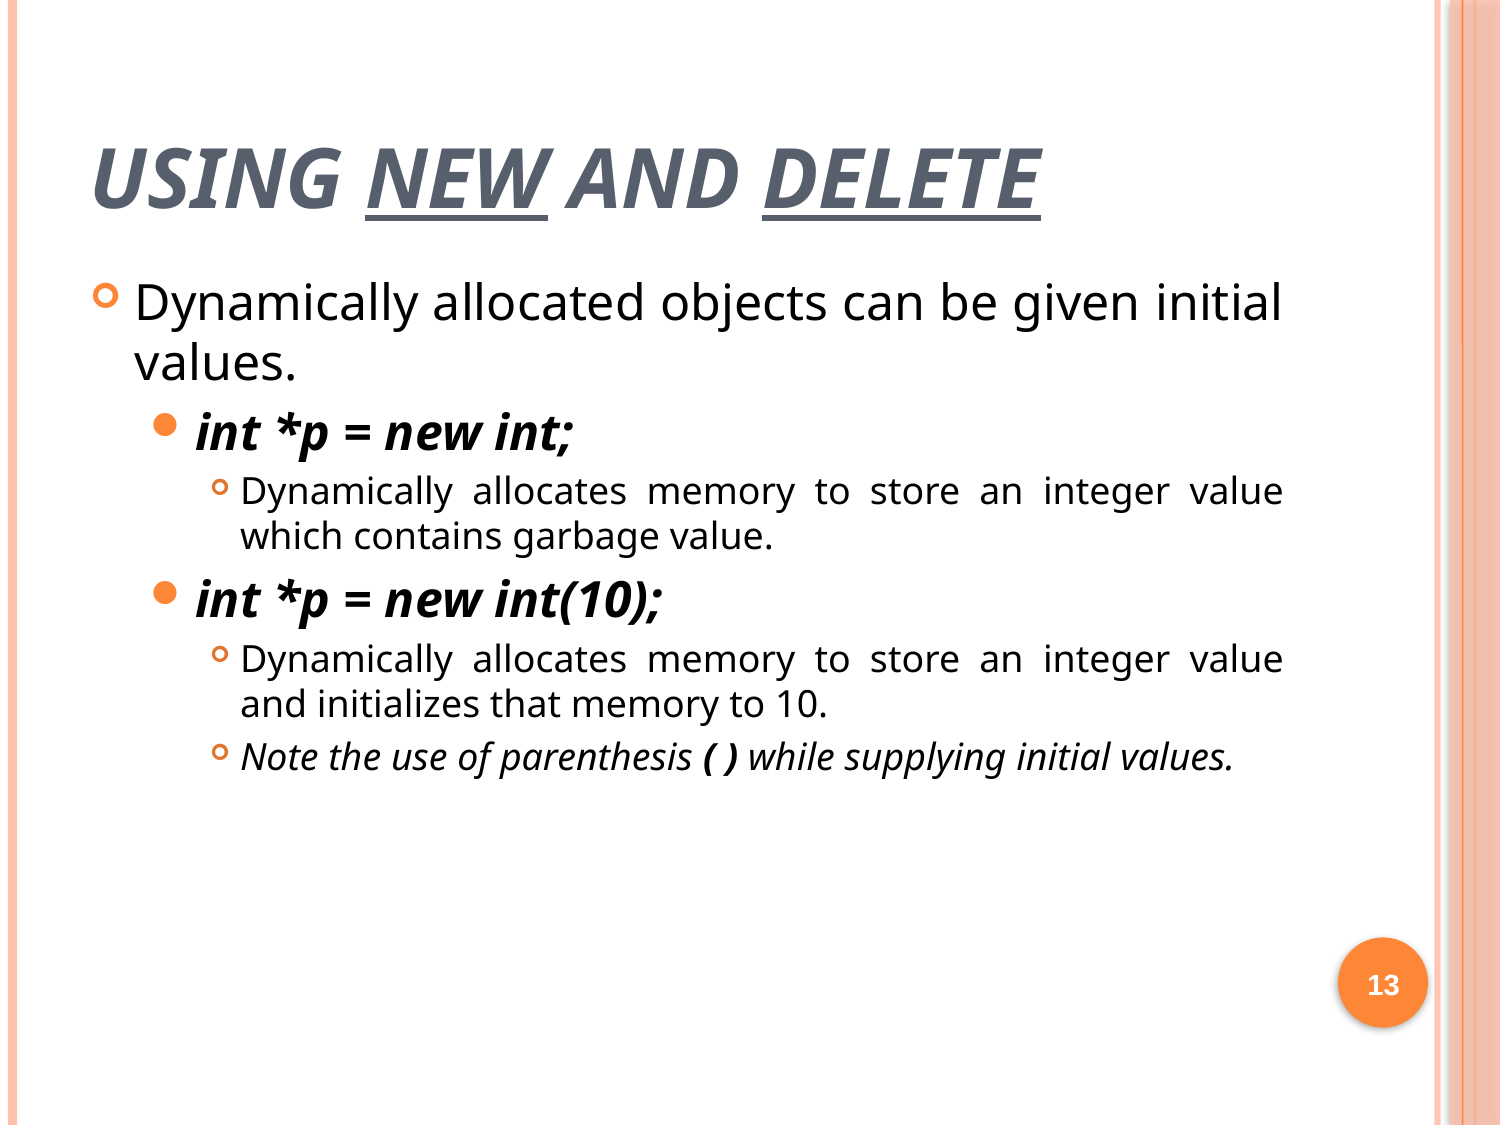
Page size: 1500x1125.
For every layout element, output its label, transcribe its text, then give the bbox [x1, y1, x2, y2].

text_box 13 [1333, 940, 1434, 1026]
title Using new and delete [75, 45, 1300, 233]
list Dynamically allocated objects can be given initial values. int *p = new int; Dynamically allocates memory to store an integer value which contains garbage value. int *p = new int(10); Dynamically allocates memory to store an integer value and initializes that memory to 10. Note the use of parenthesis ( ) while supplying initial values. [75, 262, 1300, 1062]
